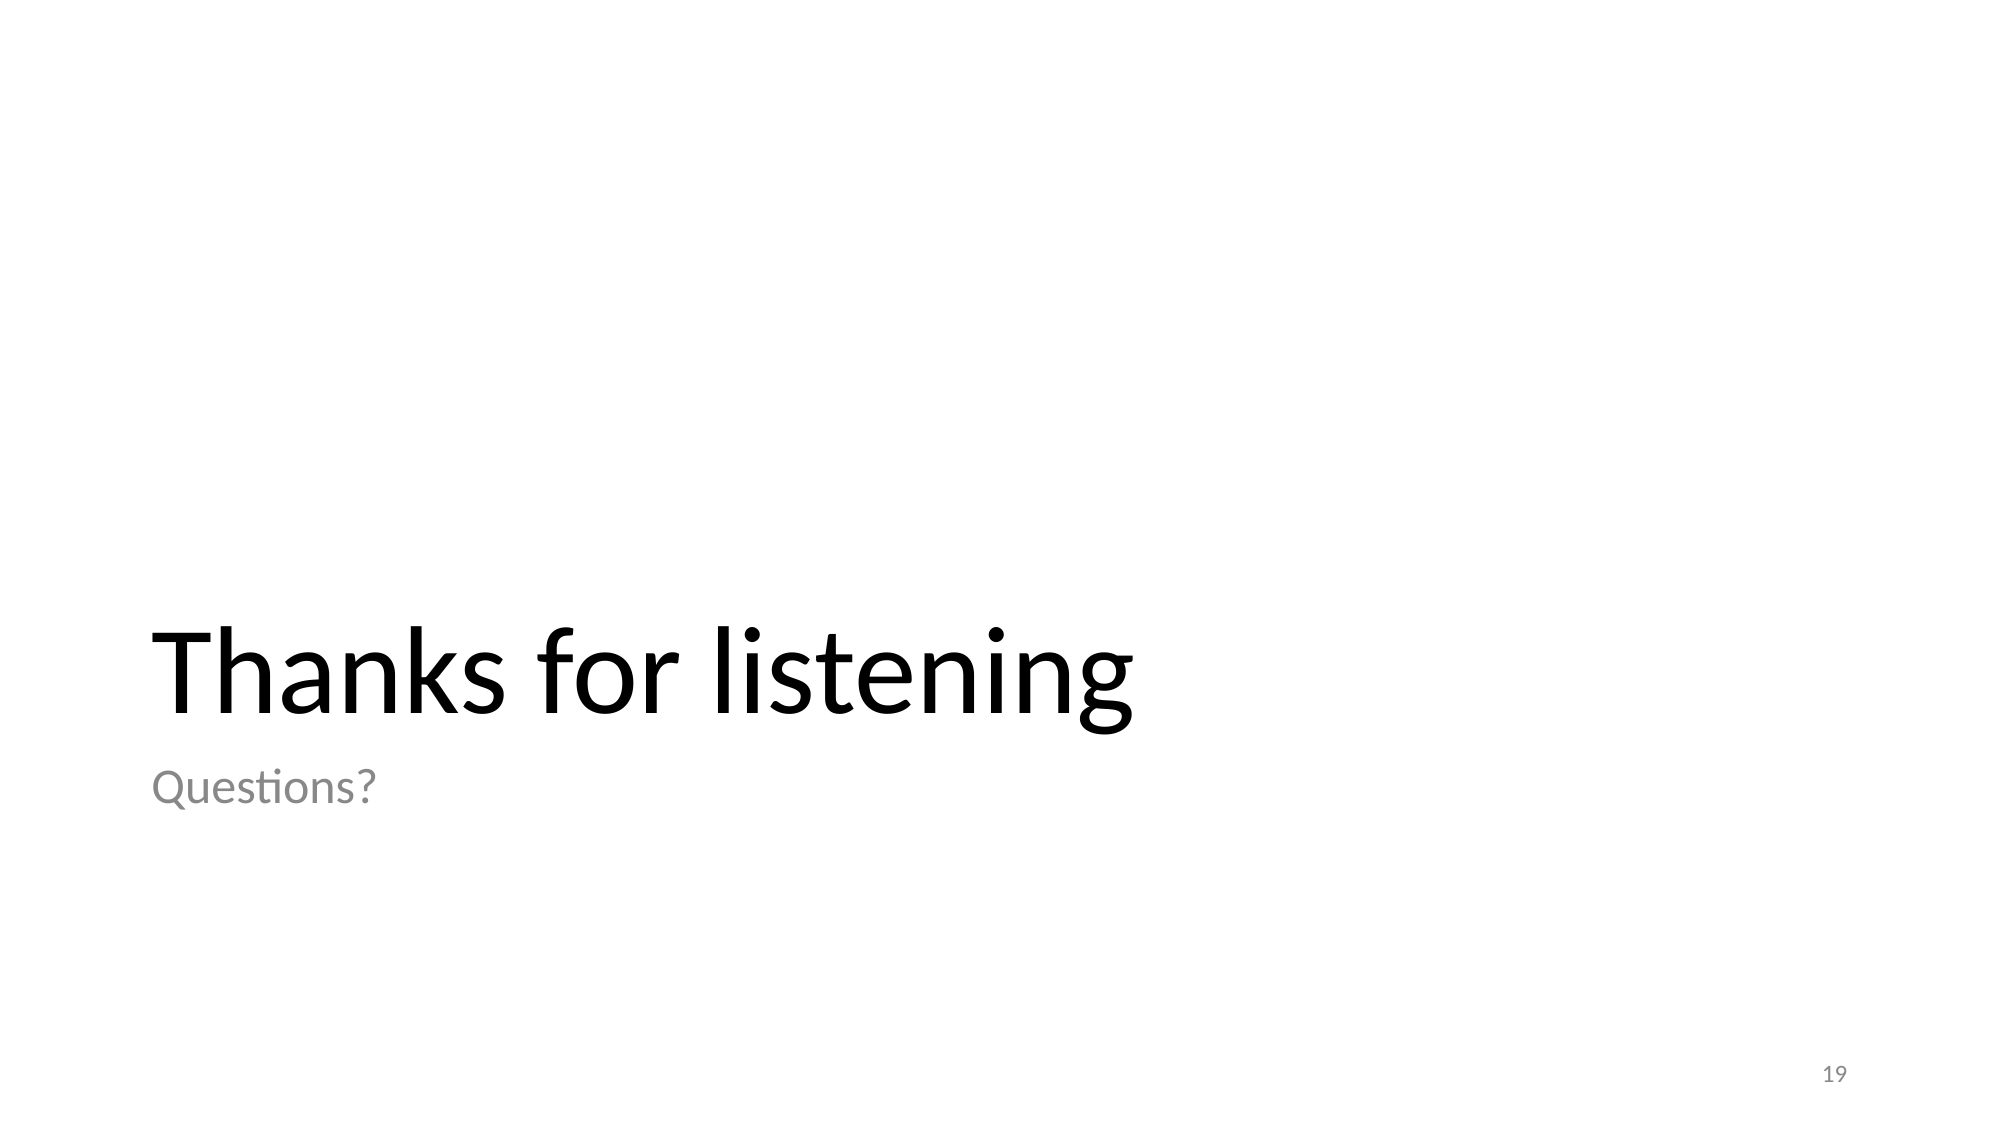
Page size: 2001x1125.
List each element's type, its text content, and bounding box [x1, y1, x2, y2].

title Thanks for listening [136, 280, 1862, 749]
slide_number ‹#› [1412, 1042, 1863, 1103]
list Questions? [136, 752, 1862, 999]
